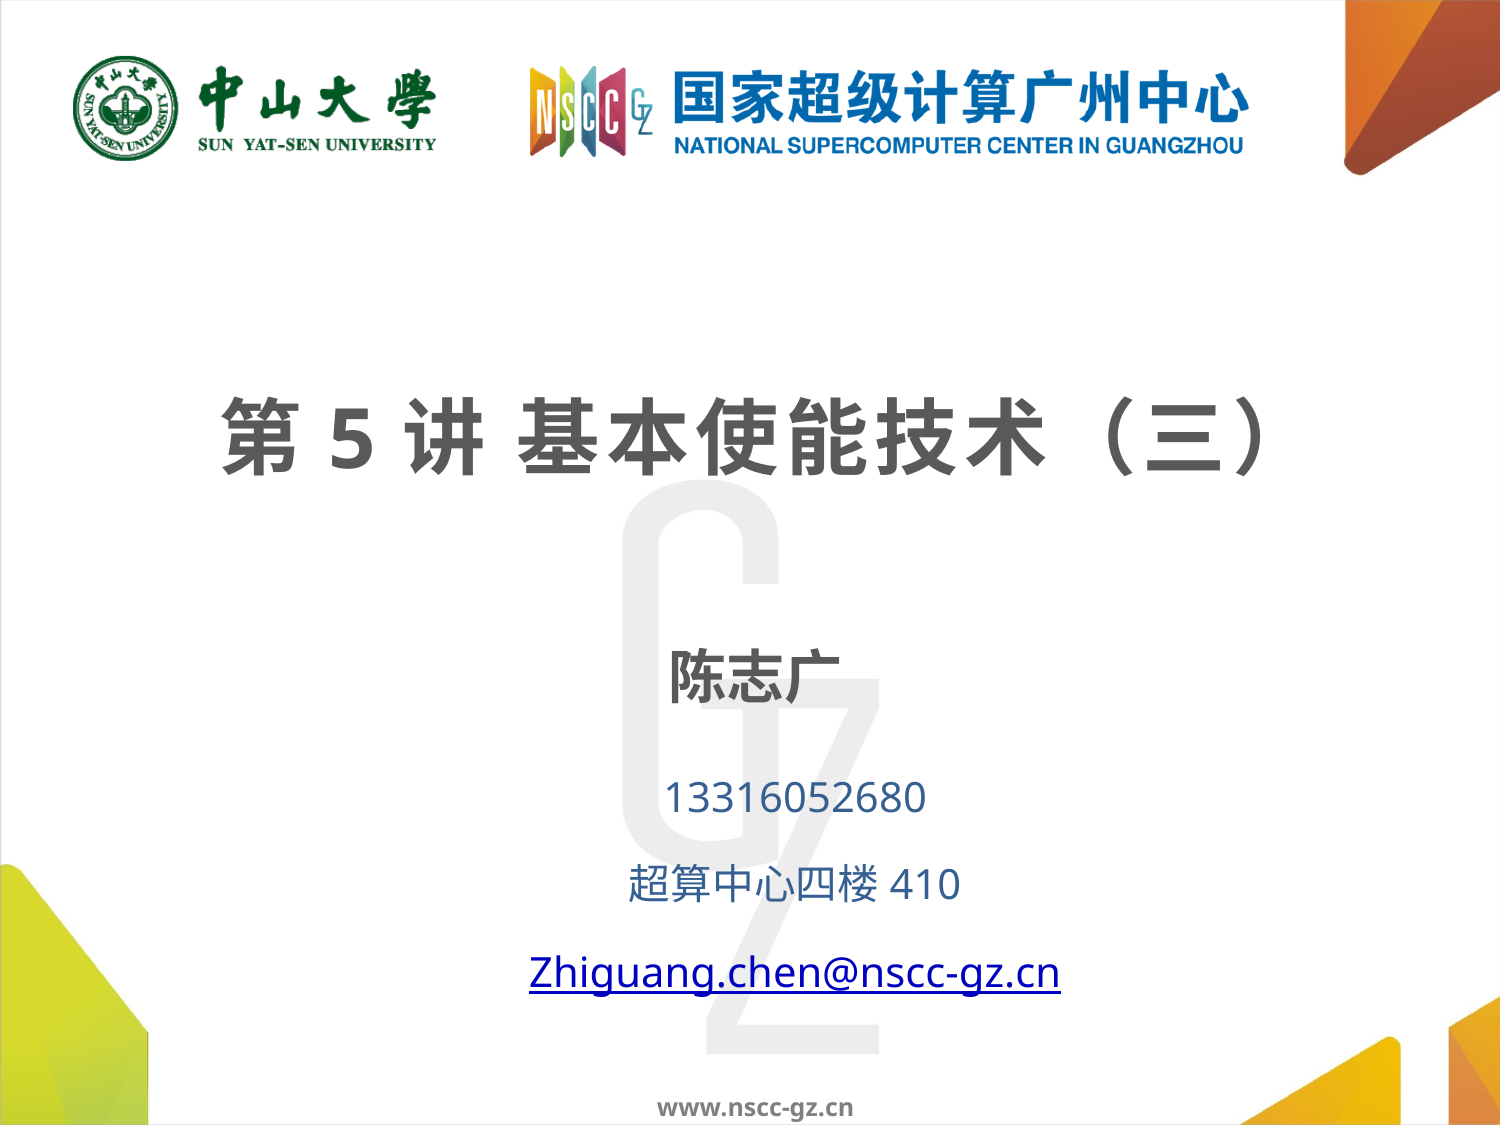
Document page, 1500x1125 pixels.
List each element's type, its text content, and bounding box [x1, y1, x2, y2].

text_box 第5讲 基本使能技术（三） [159, 377, 1376, 493]
text_box 陈志广 [371, 632, 1140, 718]
text_box 13316052680 超算中心四楼410 Zhiguang.chen@nscc-gz.cn [230, 763, 1361, 1011]
text_box www.nscc-gz.cn [371, 1084, 1140, 1125]
picture [0, 0, 1500, 1125]
